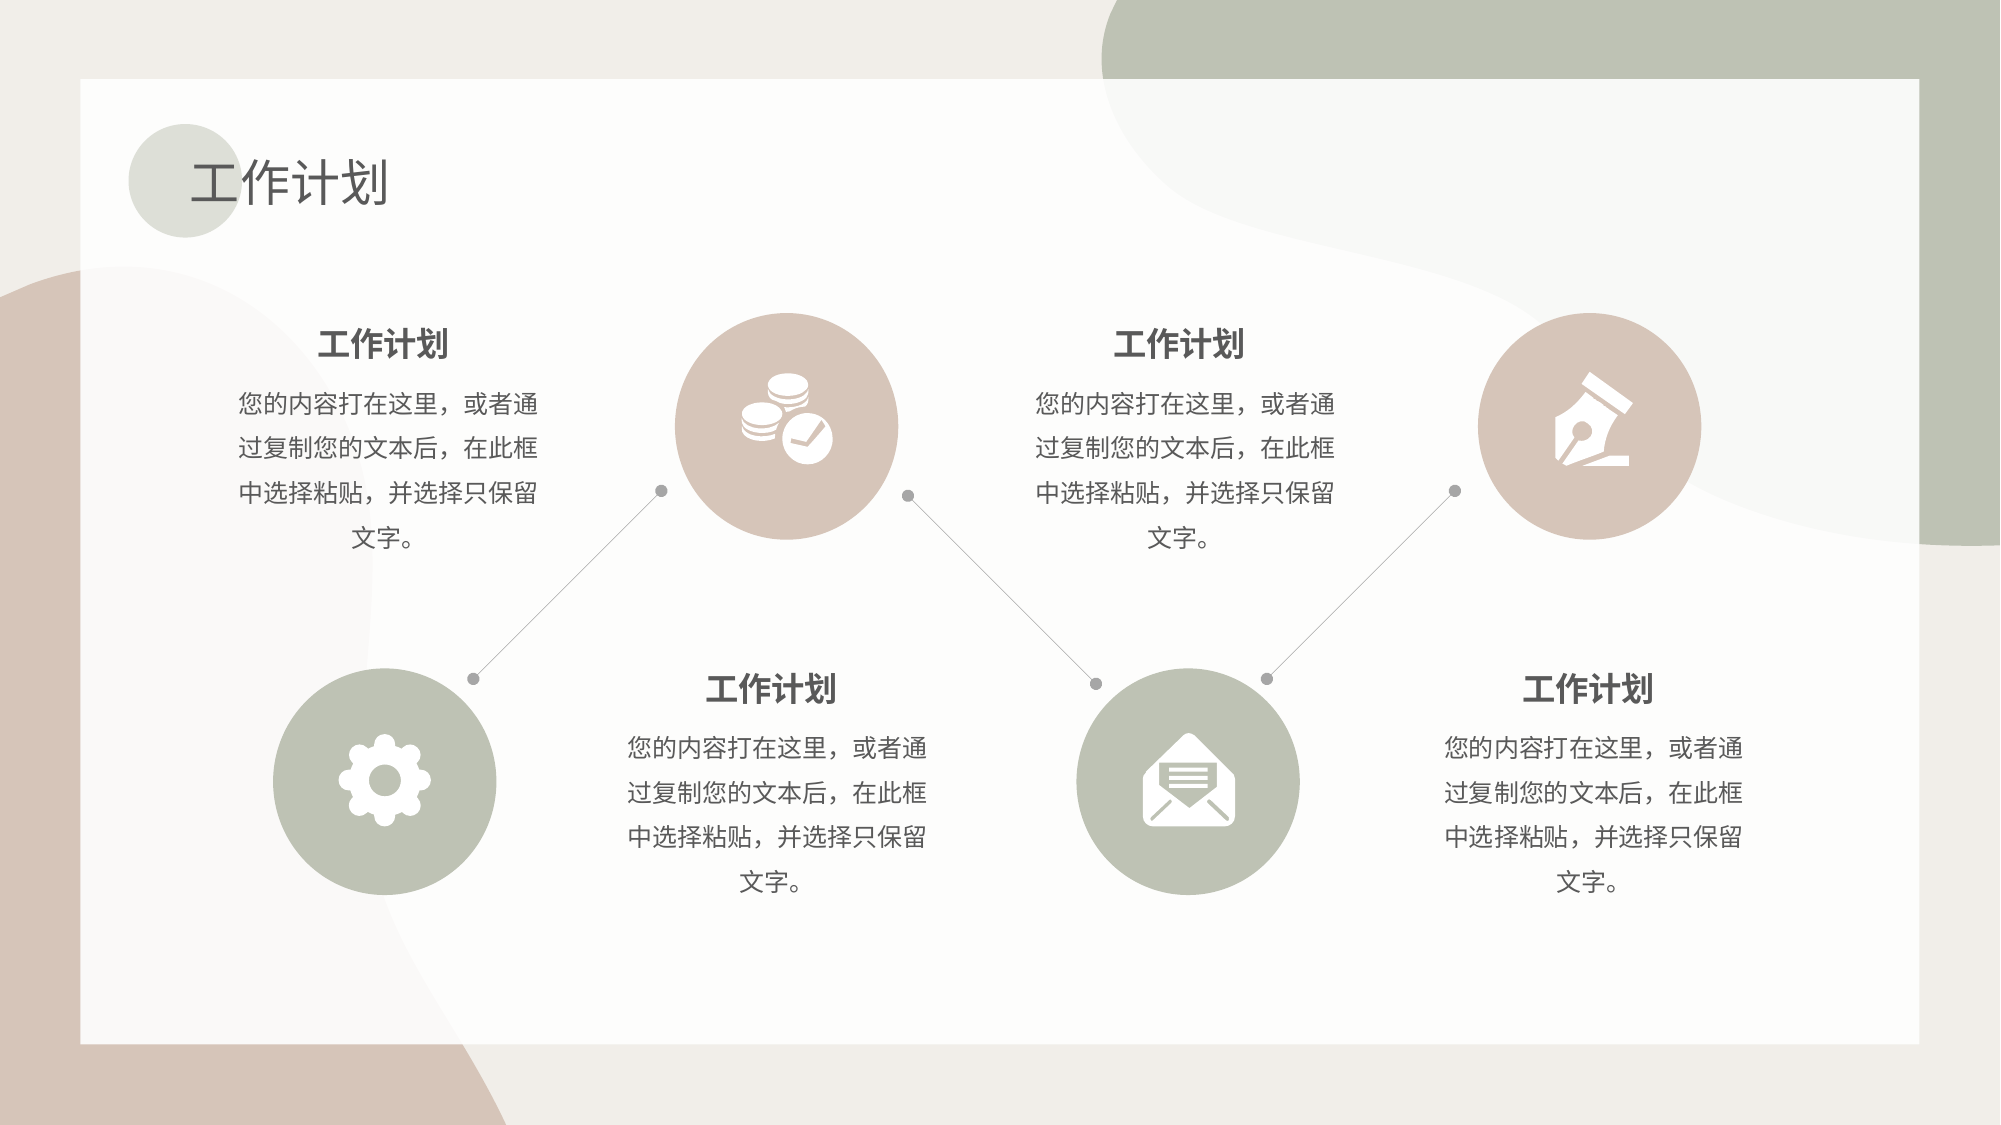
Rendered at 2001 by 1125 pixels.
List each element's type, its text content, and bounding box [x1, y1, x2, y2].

text_box [0, 269, 508, 1125]
text_box 工作计划 [1475, 667, 1702, 708]
text_box [1075, 667, 1301, 897]
text_box [272, 667, 498, 897]
text_box [79, 78, 1920, 1045]
text_box 您的内容打在这里，或者通过复制您的文本后，在此框中选择粘贴，并选择只保留文字。 [1028, 373, 1342, 553]
text_box 工作计划 [270, 323, 497, 364]
text_box [782, 413, 833, 465]
text_box 您的内容打在这里，或者通过复制您的文本后，在此框中选择粘贴，并选择只保留文字。 [620, 717, 934, 897]
text_box 您的内容打在这里，或者通过复制您的文本后，在此框中选择粘贴，并选择只保留文字。 [1437, 717, 1751, 897]
text_box 工作计划 [658, 667, 885, 708]
text_box [673, 312, 900, 541]
text_box [741, 402, 783, 441]
text_box 工作计划 [175, 143, 405, 219]
text_box [1582, 455, 1629, 466]
text_box [1581, 371, 1633, 415]
text_box [127, 122, 230, 239]
text_box [767, 373, 809, 412]
text_box [1142, 733, 1236, 827]
text_box 您的内容打在这里，或者通过复制您的文本后，在此框中选择粘贴，并选择只保留文字。 [232, 373, 546, 553]
text_box [338, 734, 431, 827]
text_box [1476, 312, 1703, 541]
text_box [1555, 391, 1618, 466]
text_box [1100, 0, 2000, 547]
text_box 工作计划 [1066, 323, 1293, 364]
